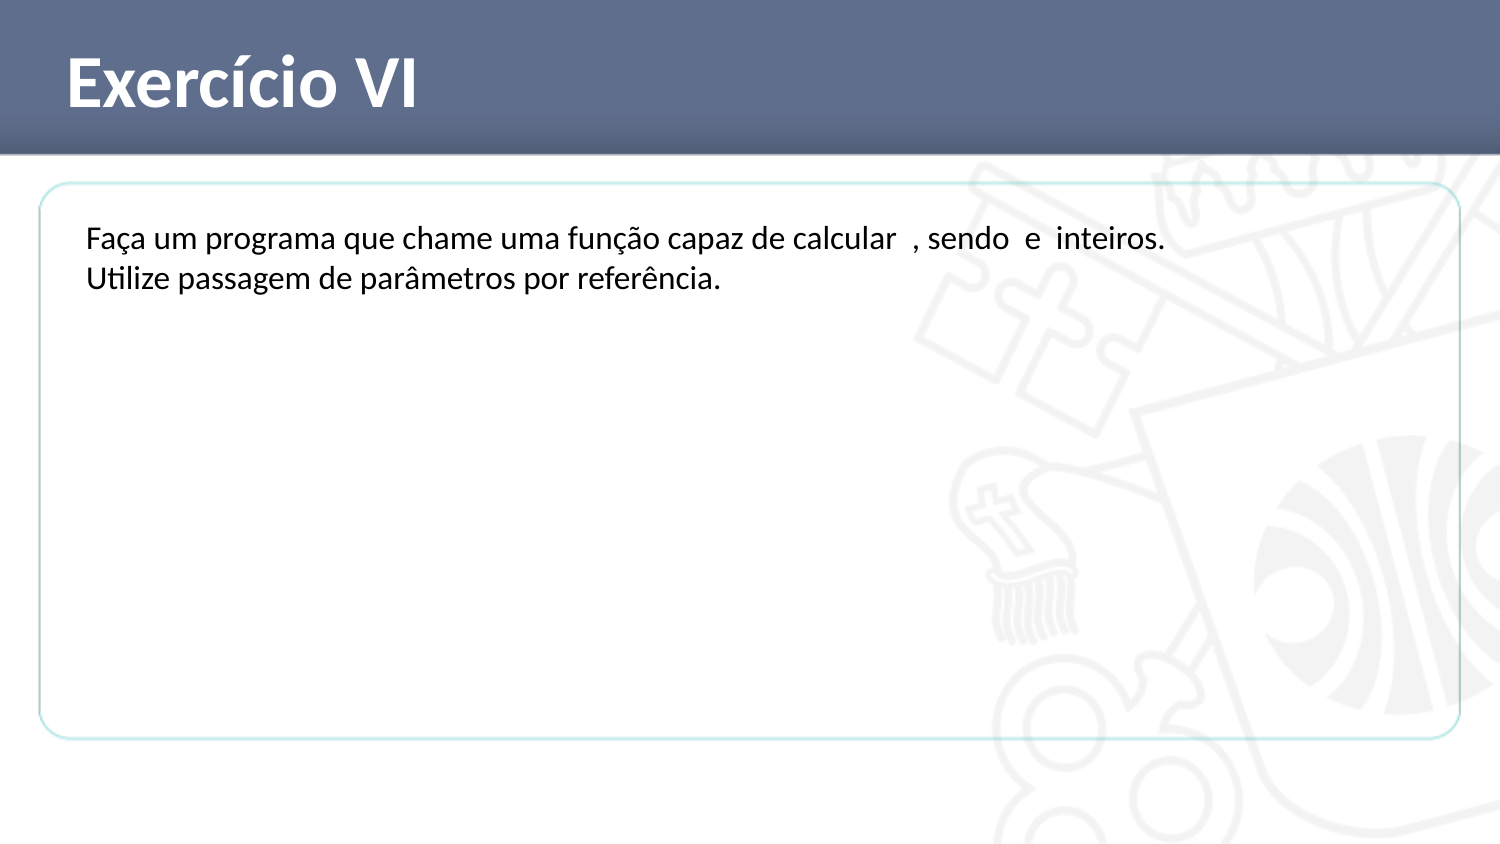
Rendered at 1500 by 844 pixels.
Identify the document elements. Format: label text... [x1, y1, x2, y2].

picture [0, 170, 1500, 844]
title Exercício VI [51, 16, 1459, 139]
